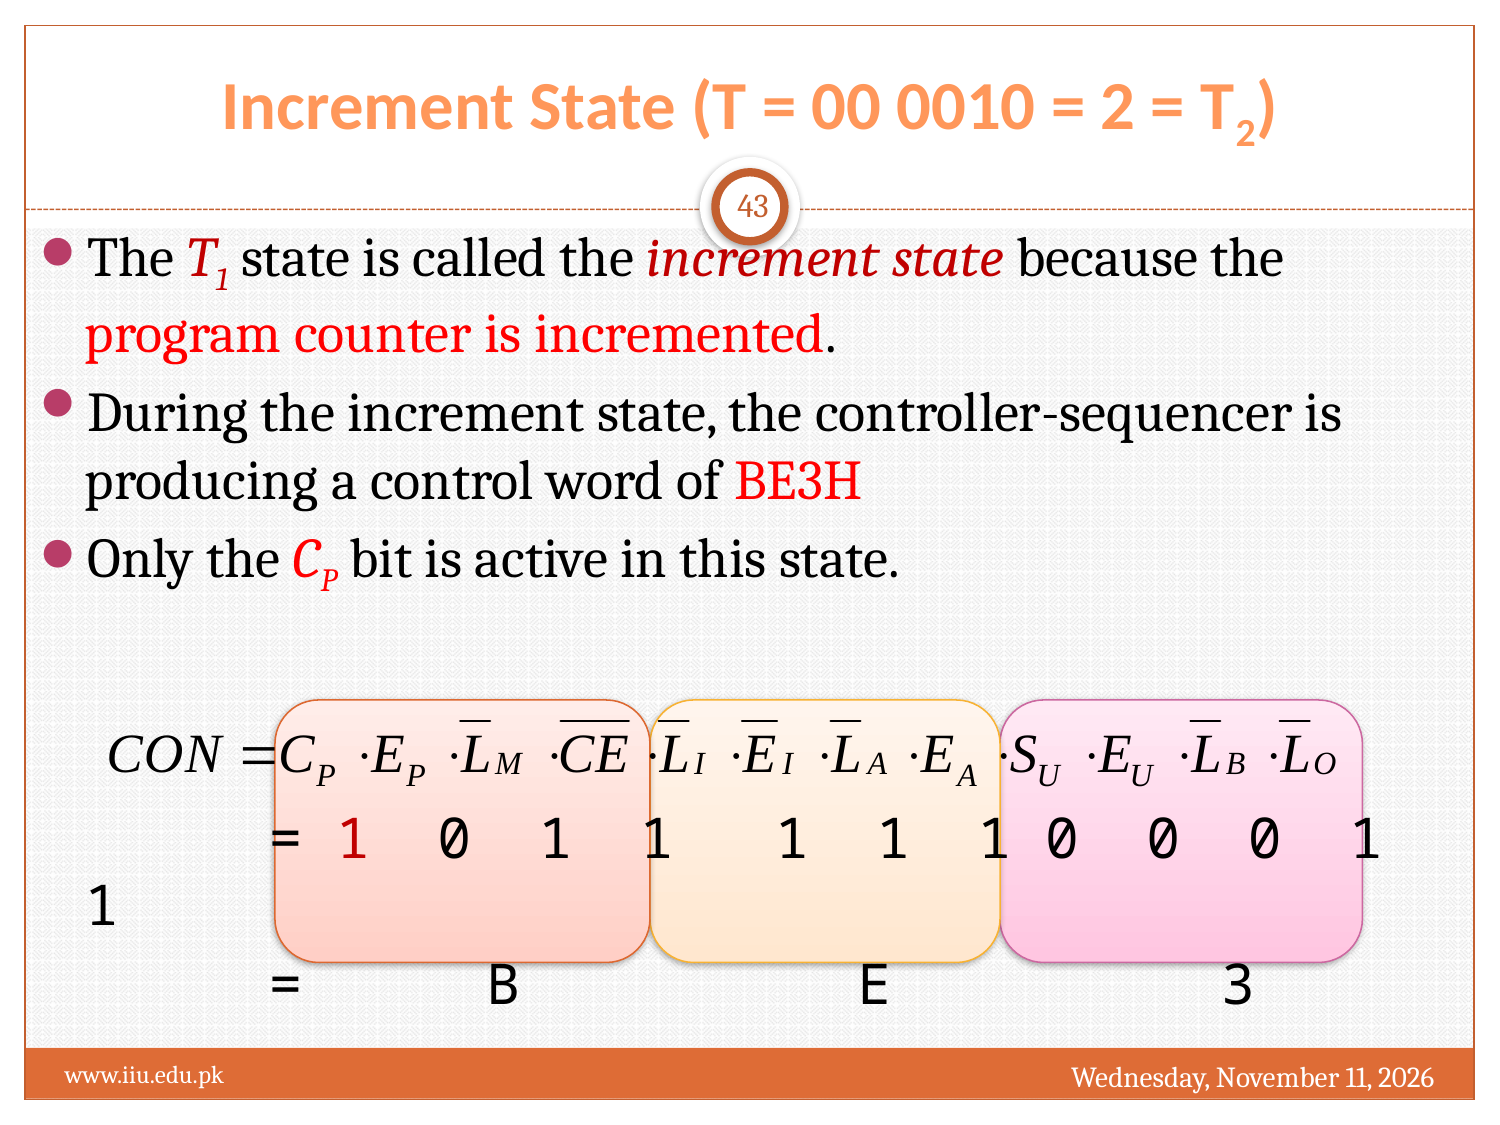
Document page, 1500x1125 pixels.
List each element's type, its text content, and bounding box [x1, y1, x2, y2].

slide_number 43 [715, 168, 791, 212]
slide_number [950, 1050, 1450, 1111]
title Increment State (T = 00 0010 = 2 = T2) [49, 37, 1450, 162]
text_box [99, 707, 1348, 801]
footer www.iiu.edu.pk [50, 1051, 638, 1112]
list The T1 state is called the increment state because the program counter is incremented. During the increment state, the controller-sequencer is producing a control word of BE3H Only the CP bit is active in this state. = 1 0 1 1 1 1 1 0 0 0 1 1 = B E 3 [24, 212, 1475, 1050]
